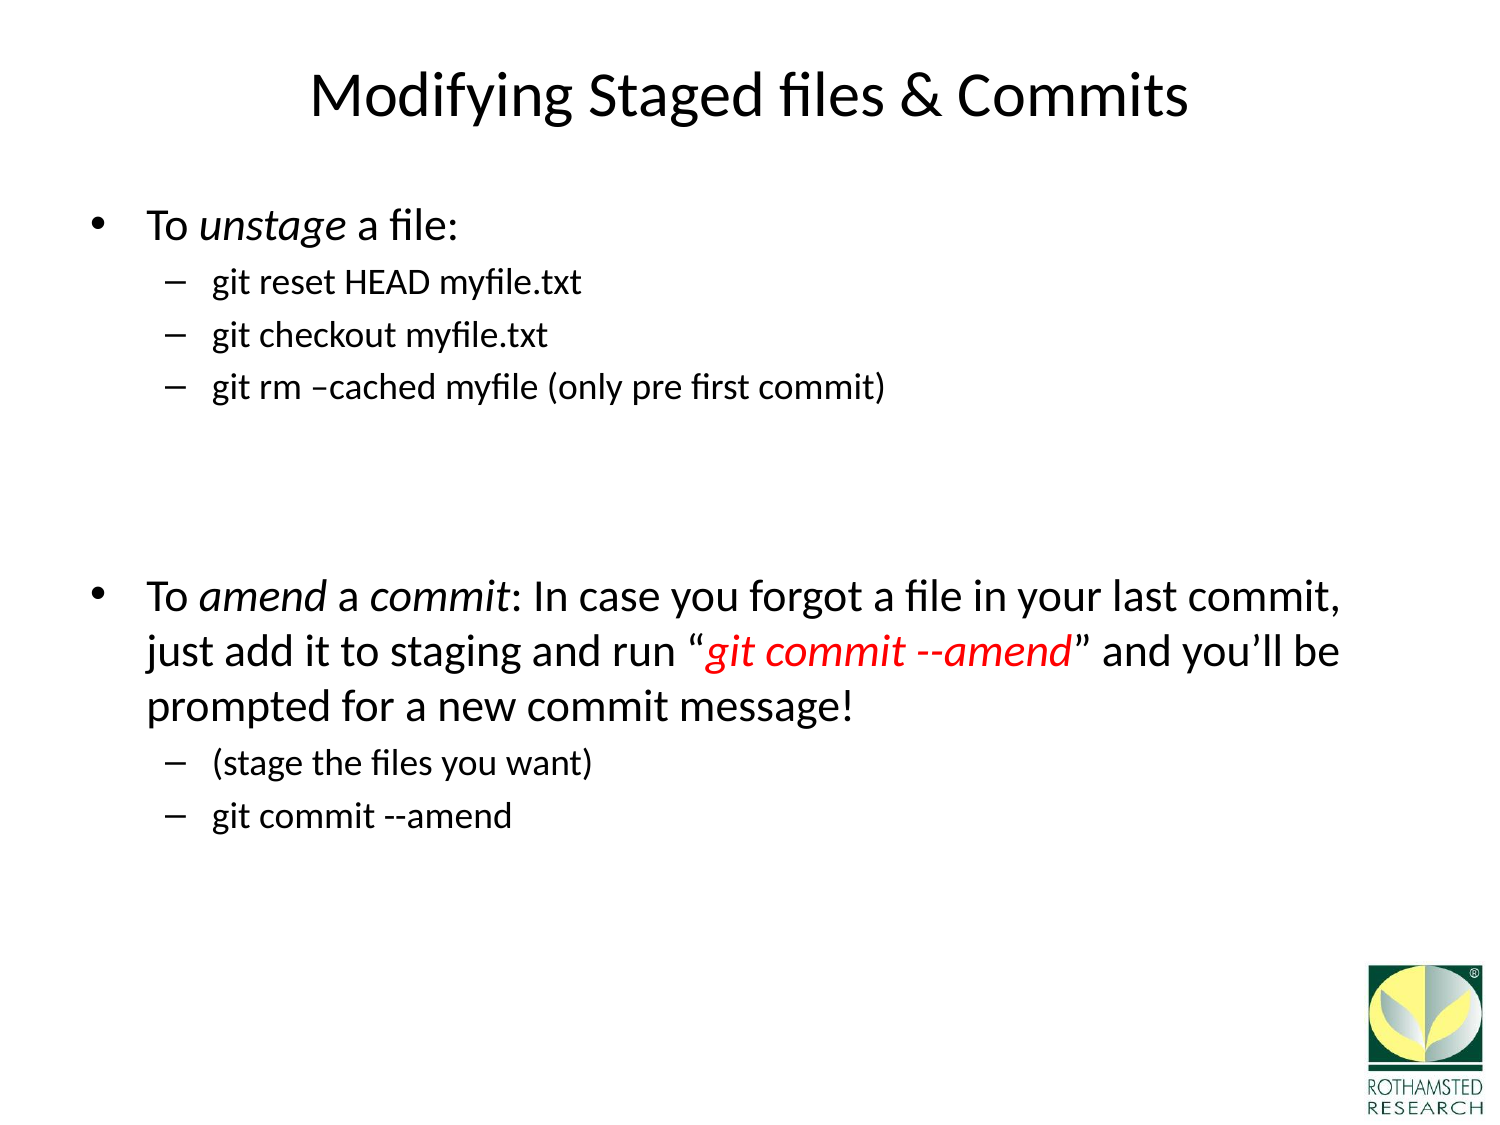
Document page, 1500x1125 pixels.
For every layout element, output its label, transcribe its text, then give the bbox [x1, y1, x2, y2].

list To unstage a file: git reset HEAD myfile.txt git checkout myfile.txt git rm –cached myfile (only pre first commit) To amend a commit: In case you forgot a file in your last commit, just add it to staging and run “git commit --amend” and you’ll be prompted for a new commit message! (stage the files you want) git commit --amend [75, 187, 1425, 1005]
picture [1364, 961, 1486, 1124]
title Modifying Staged files & Commits [75, 45, 1425, 138]
